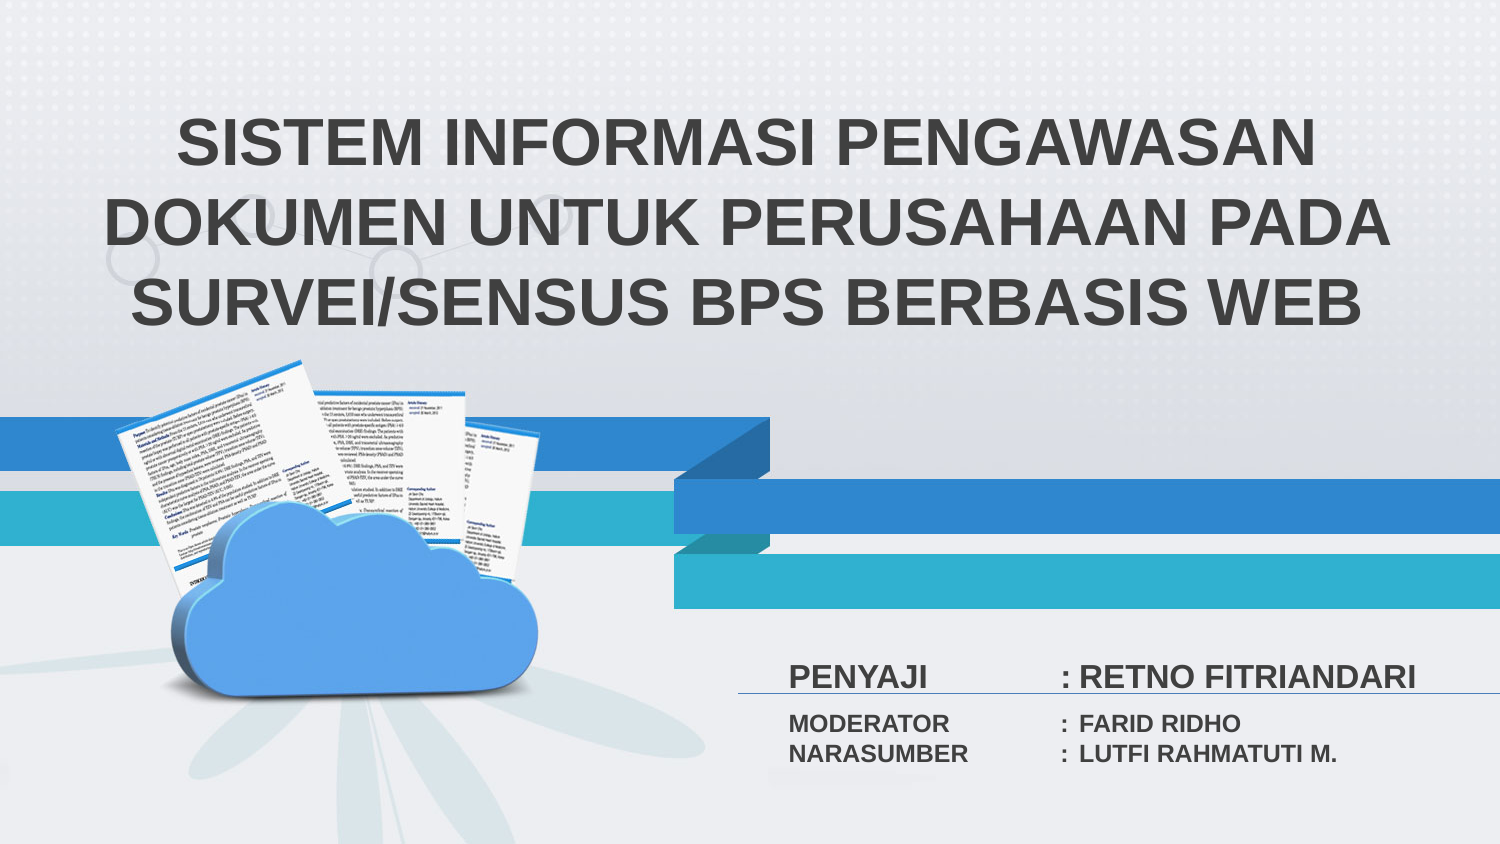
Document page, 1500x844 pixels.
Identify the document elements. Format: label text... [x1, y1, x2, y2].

text_box PENYAJI : RETNO FITRIANDARI MODERATOR : FARID RIDHO NARASUMBER : LUTFI RAHMATUTI M. [773, 647, 1453, 692]
picture [0, 0, 1500, 844]
text_box PENYAJI : RETNO FITRIANDARI MODERATOR : FARID RIDHO NARASUMBER : LUTFI RAHMATUTI M. [773, 702, 1453, 775]
text_box SISTEM INFORMASI PENGAWASAN DOKUMEN UNTUK PERUSAHAAN PADA SURVEI/SENSUS BPS BERBASIS WEB [29, 91, 1466, 346]
